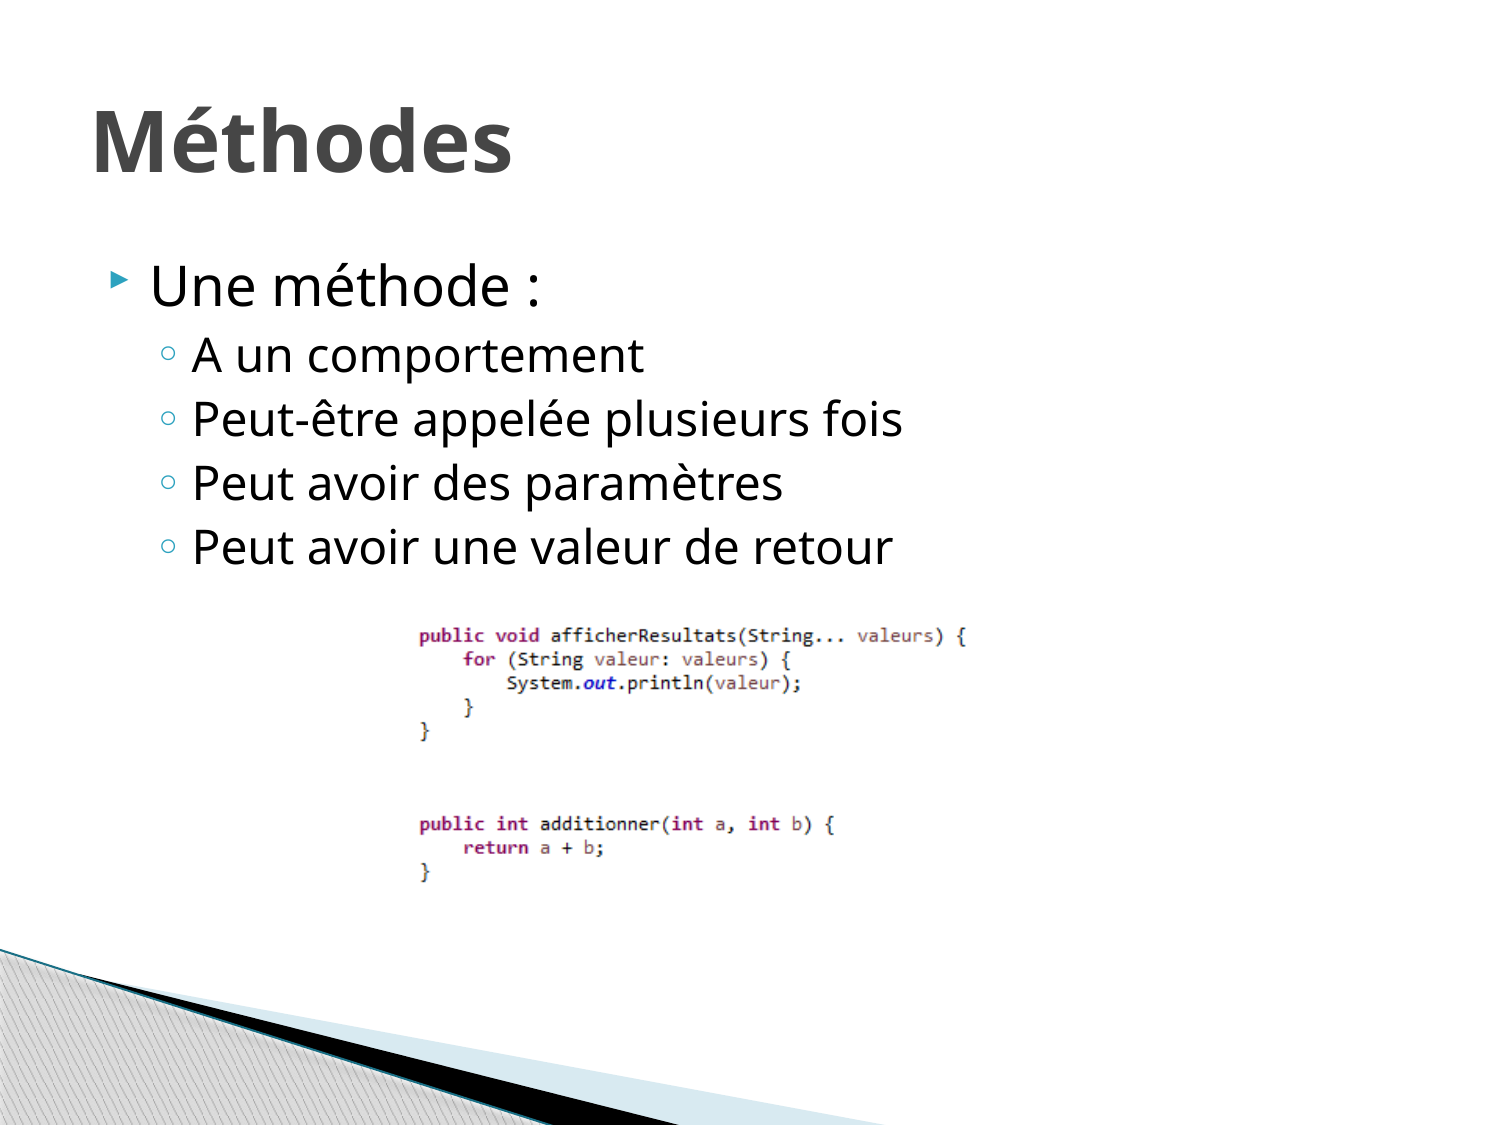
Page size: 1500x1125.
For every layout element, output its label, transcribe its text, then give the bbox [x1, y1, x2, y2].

picture [413, 609, 1000, 754]
list Une méthode : A un comportement Peut-être appelée plusieurs fois Peut avoir des paramètres Peut avoir une valeur de retour [75, 243, 1425, 986]
picture [404, 810, 885, 899]
title Méthodes [75, 45, 1425, 233]
